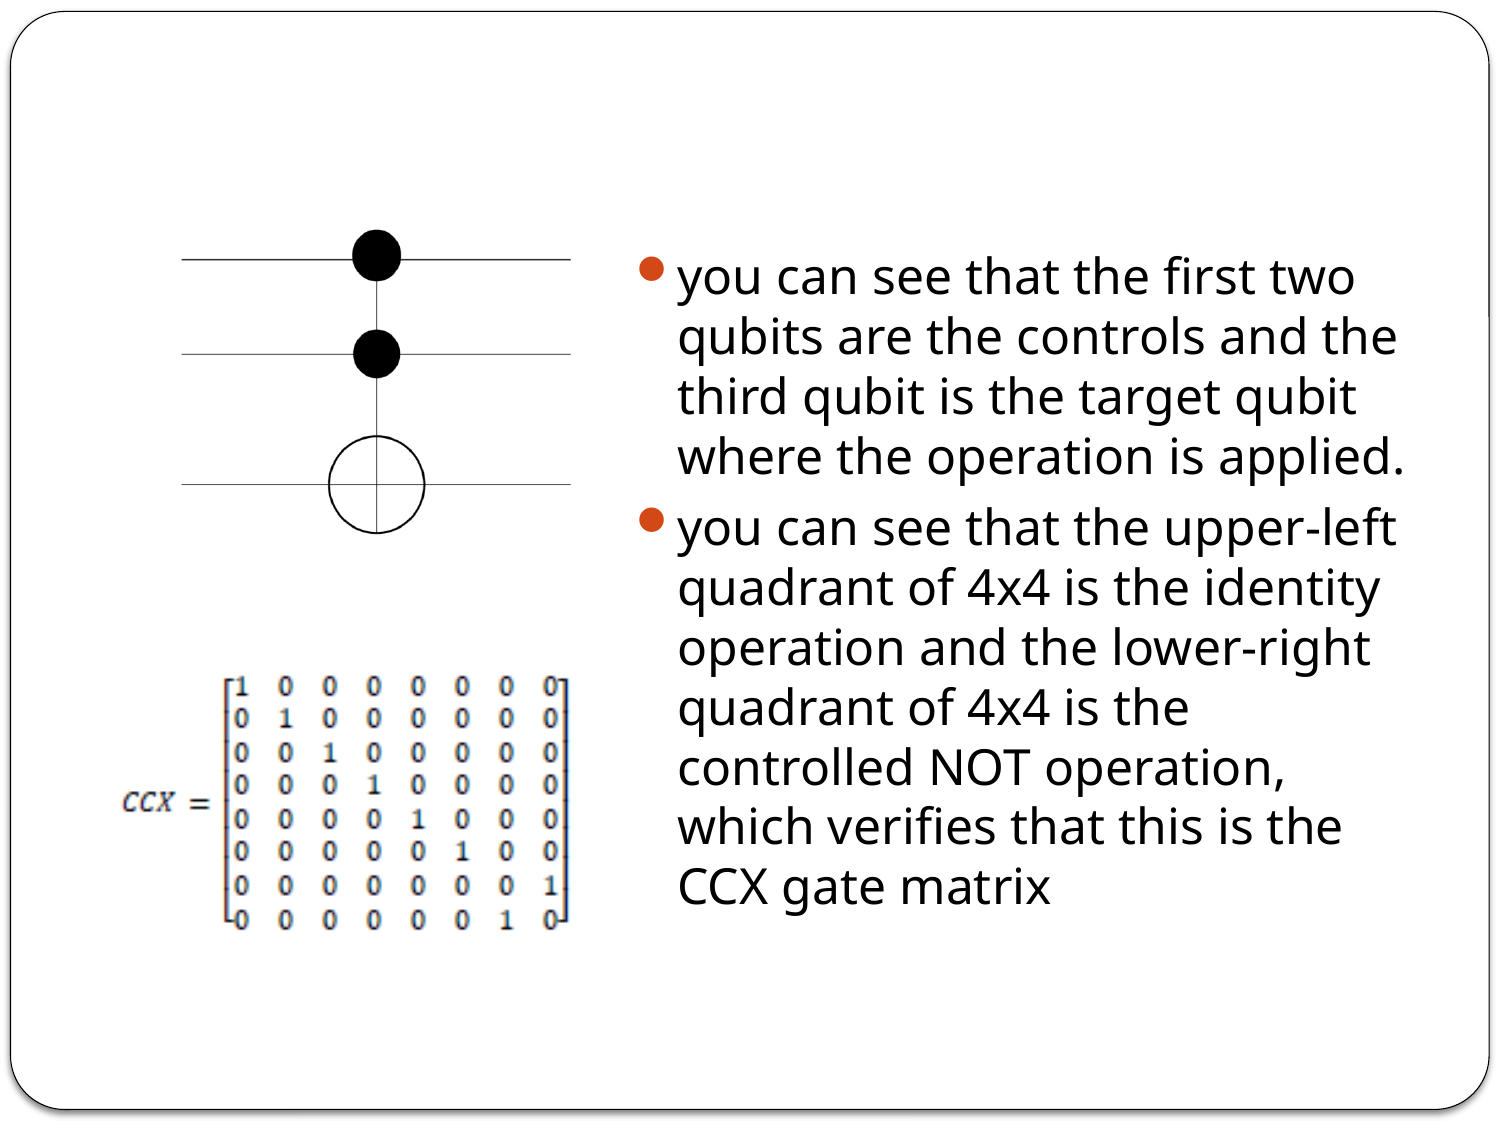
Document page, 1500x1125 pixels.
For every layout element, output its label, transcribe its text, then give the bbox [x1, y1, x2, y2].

picture [105, 667, 593, 950]
picture [175, 222, 578, 539]
list you can see that the first two qubits are the controls and the third qubit is the target qubit where the operation is applied. you can see that the upper-left quadrant of 4x4 is the identity operation and the lower-right quadrant of 4x4 is the controlled NOT operation, which verifies that this is the CCX gate matrix [621, 237, 1425, 988]
